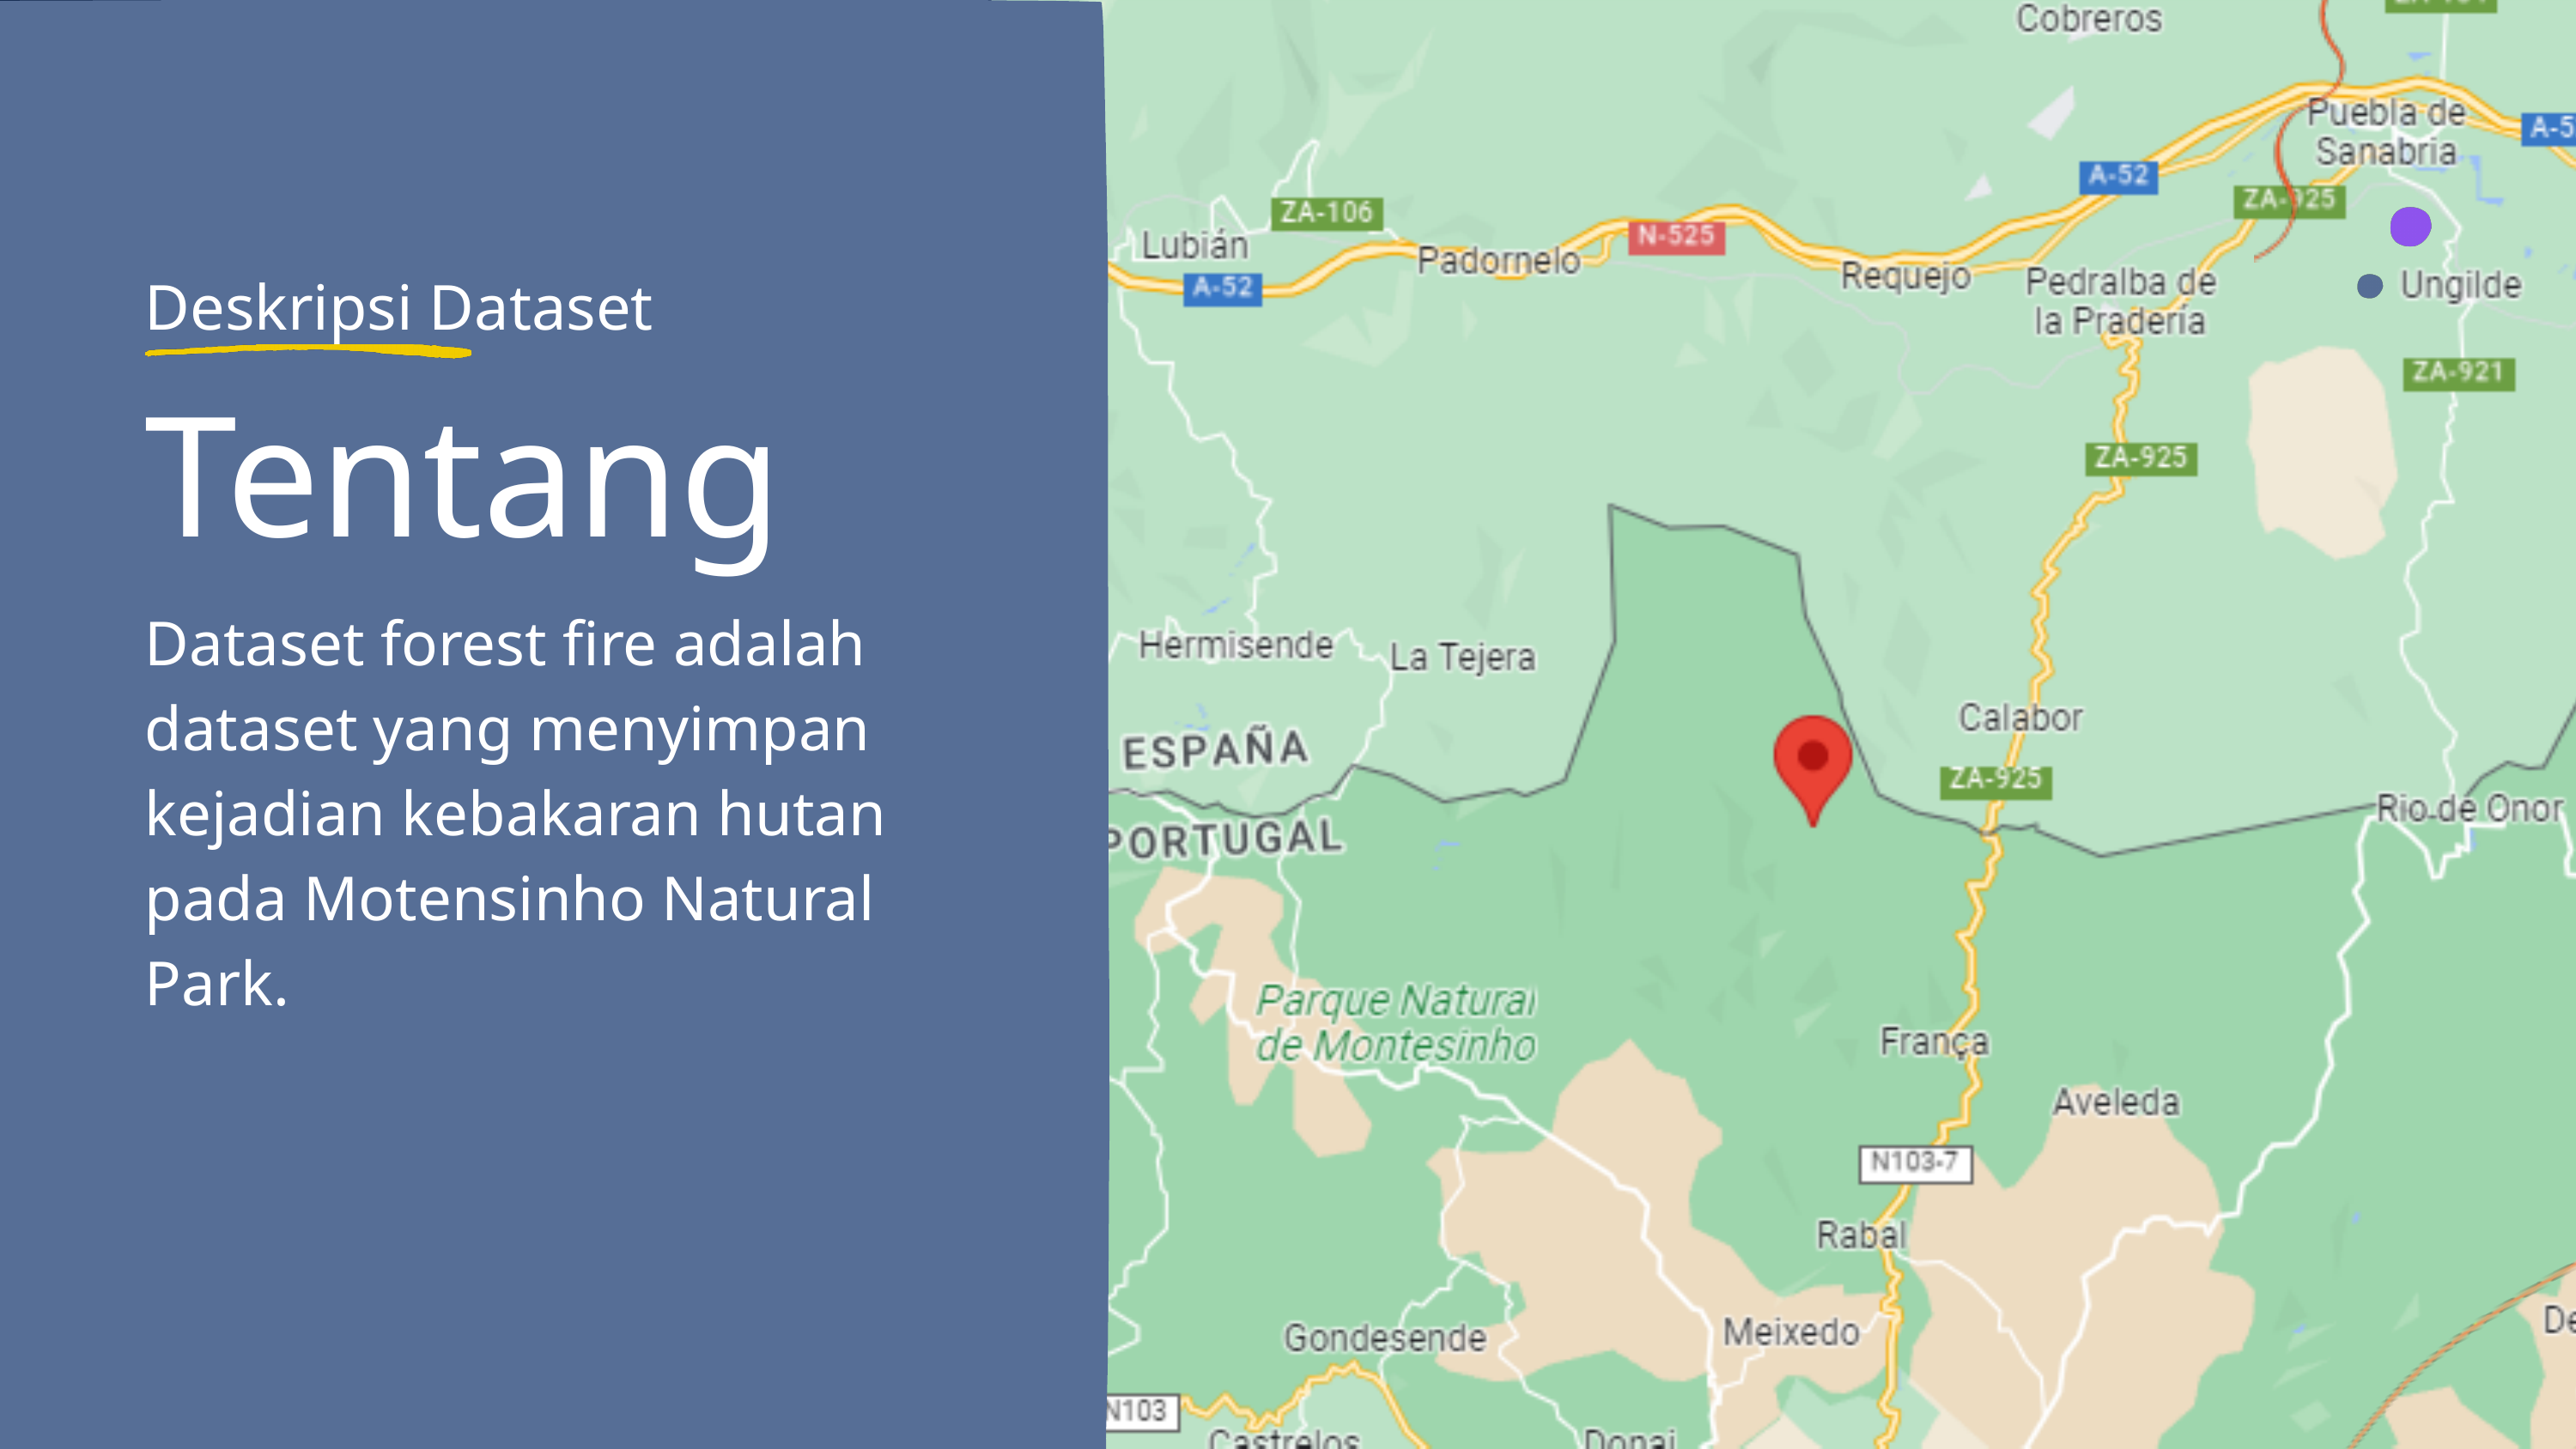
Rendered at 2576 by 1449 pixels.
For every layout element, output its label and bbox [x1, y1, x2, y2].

text_box [0, 108, 1219, 1361]
picture [991, 0, 2576, 1449]
text_box [144, 262, 1023, 603]
